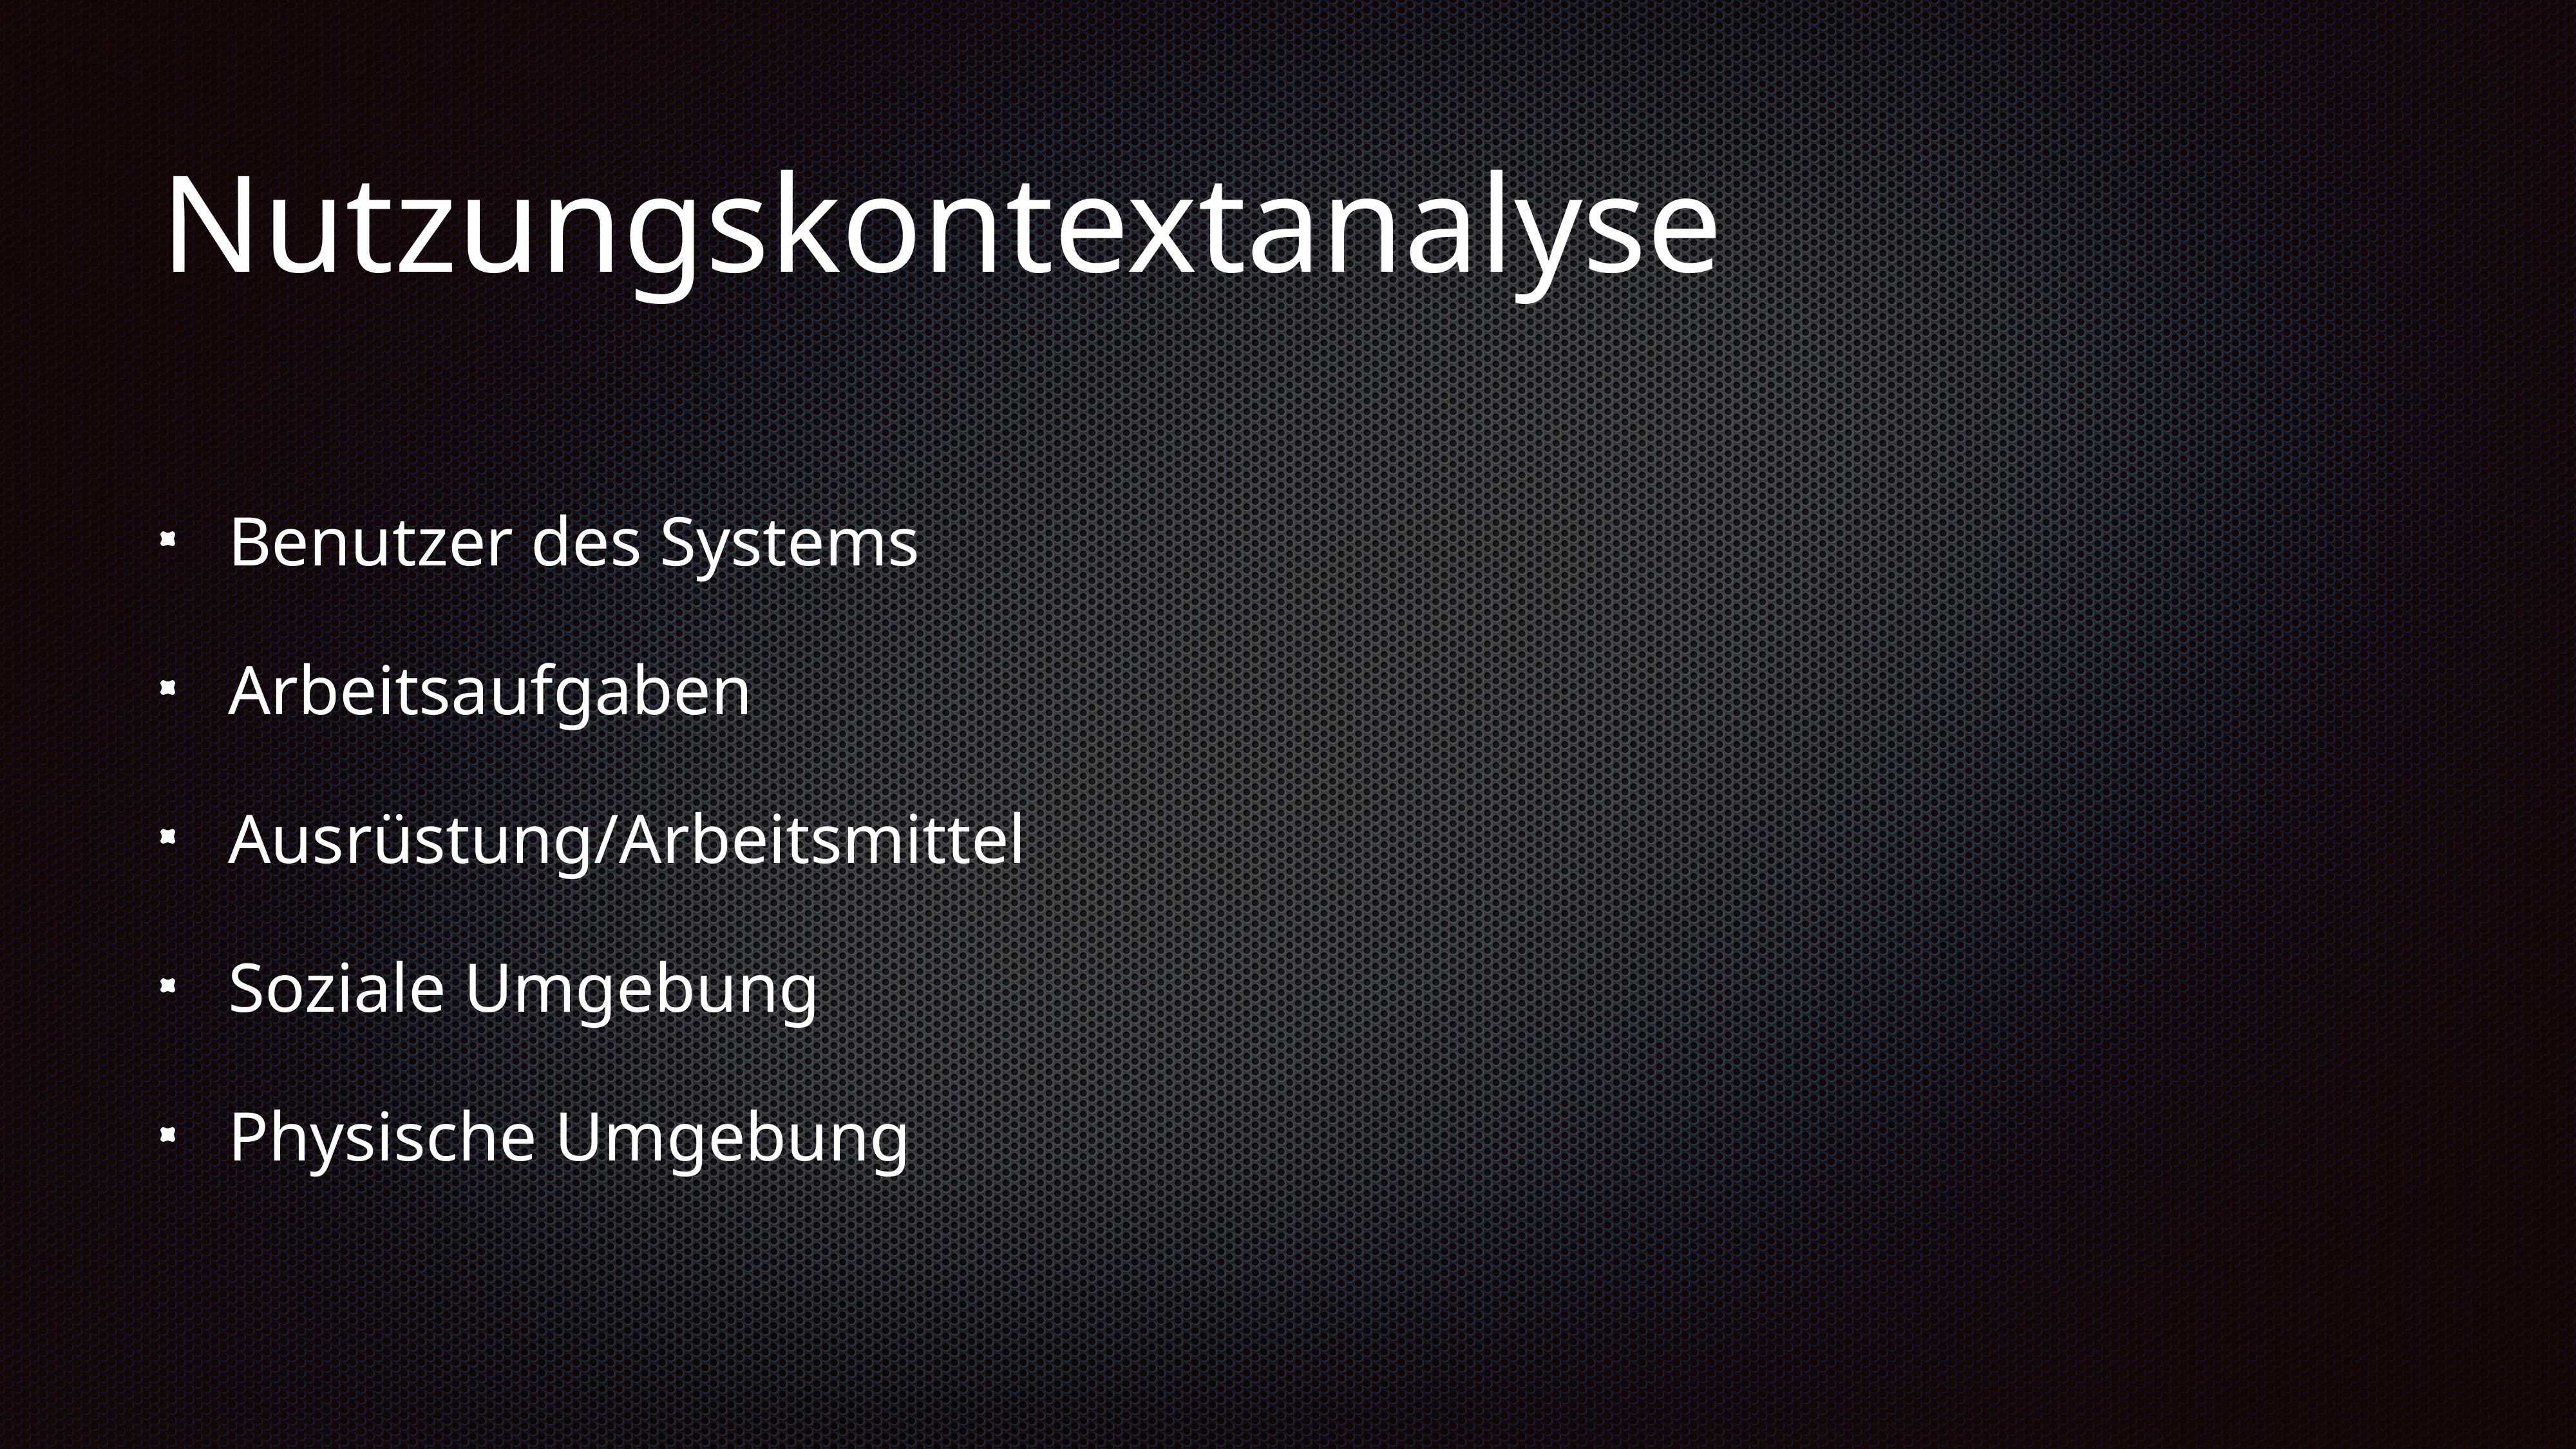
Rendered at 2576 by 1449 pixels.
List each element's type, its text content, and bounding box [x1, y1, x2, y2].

picture [0, 0, 2576, 1449]
list Benutzer des Systems Arbeitsaufgaben Ausrüstung/Arbeitsmittel Soziale Umgebung Physische Umgebung [155, 412, 2421, 1262]
title Nutzungskontextanalyse [155, 37, 2421, 401]
